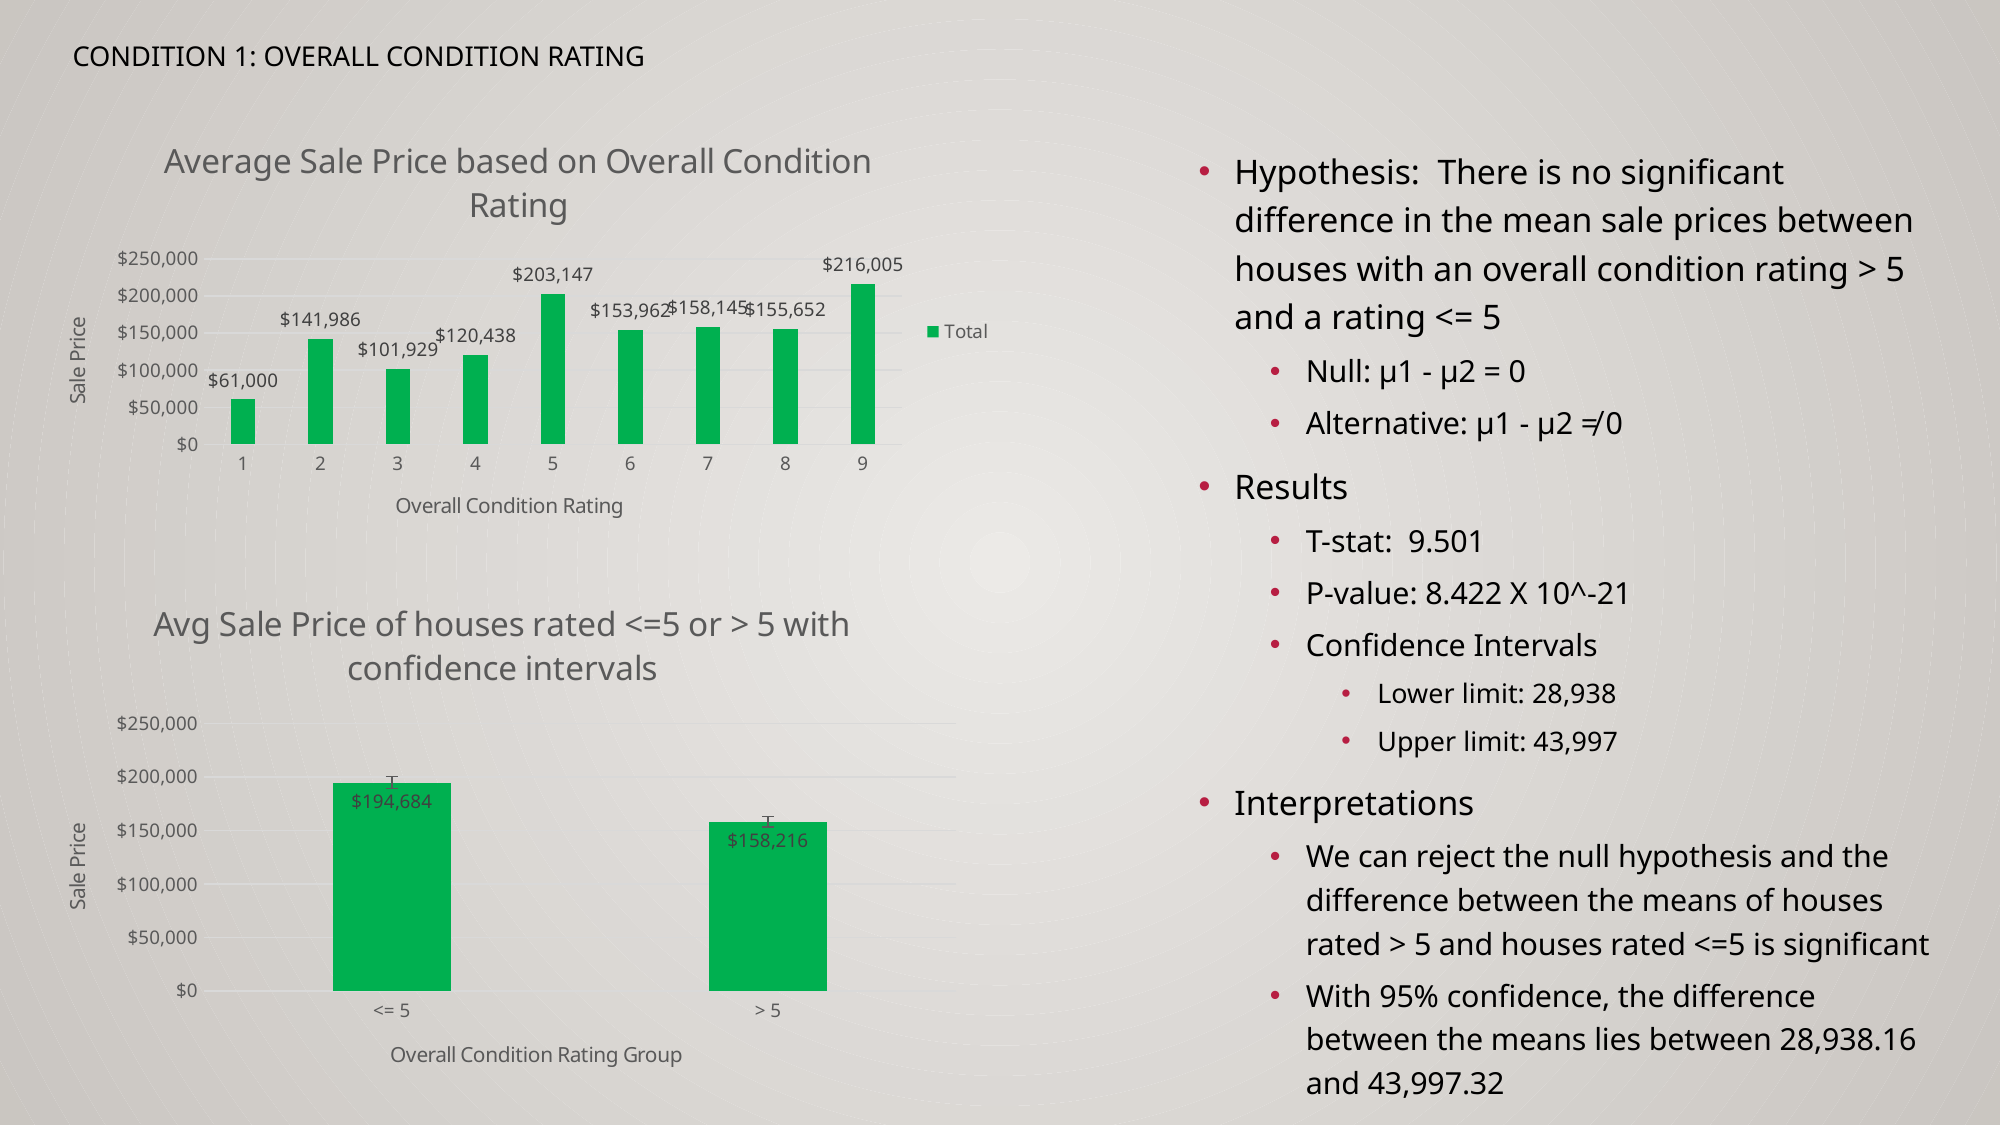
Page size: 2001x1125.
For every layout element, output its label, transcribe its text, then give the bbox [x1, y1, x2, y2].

list Hypothesis: There is no significant difference in the mean sale prices between houses with an overall condition rating > 5 and a rating <= 5 Null: μ1 - μ2 = 0 Alternative: μ1 - μ2 ≠ 0 Results T-stat: 9.501 P-value: 8.422 X 10^-21 Confidence Intervals Lower limit: 28,938 Upper limit: 43,997 Interpretations We can reject the null hypothesis and the difference between the means of houses rated > 5 and houses rated <=5 is significant With 95% confidence, the difference between the means lies between 28,938.16 and 43,997.32 [1183, 134, 1948, 1125]
title Condition 1: Overall Condition rating [57, 35, 1397, 80]
chart [30, 112, 1008, 552]
chart [30, 573, 976, 1100]
